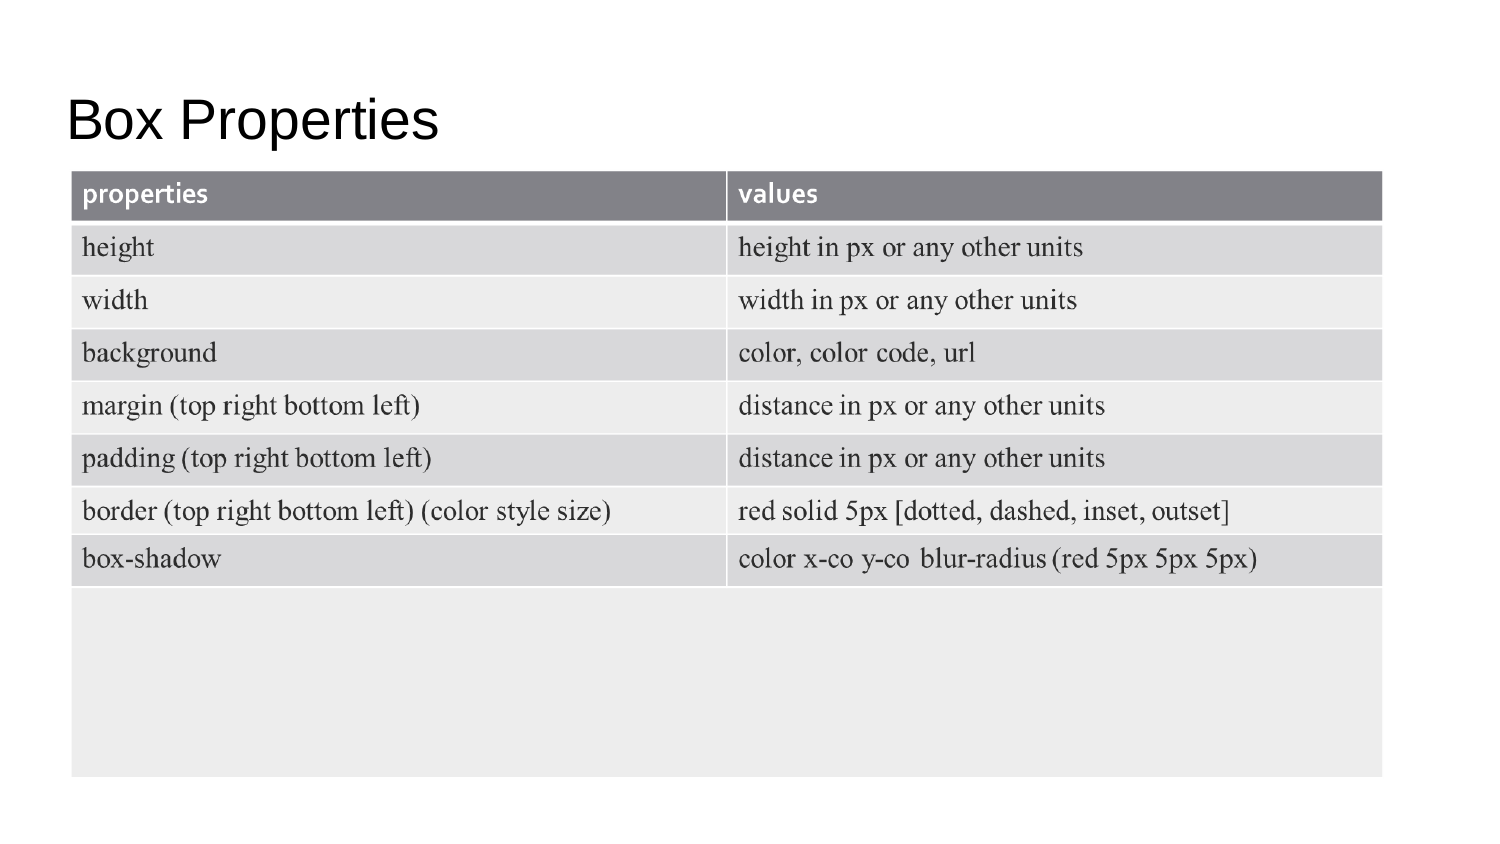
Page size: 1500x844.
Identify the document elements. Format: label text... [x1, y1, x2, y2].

picture [68, 166, 1386, 780]
title Box Properties [51, 72, 1449, 167]
